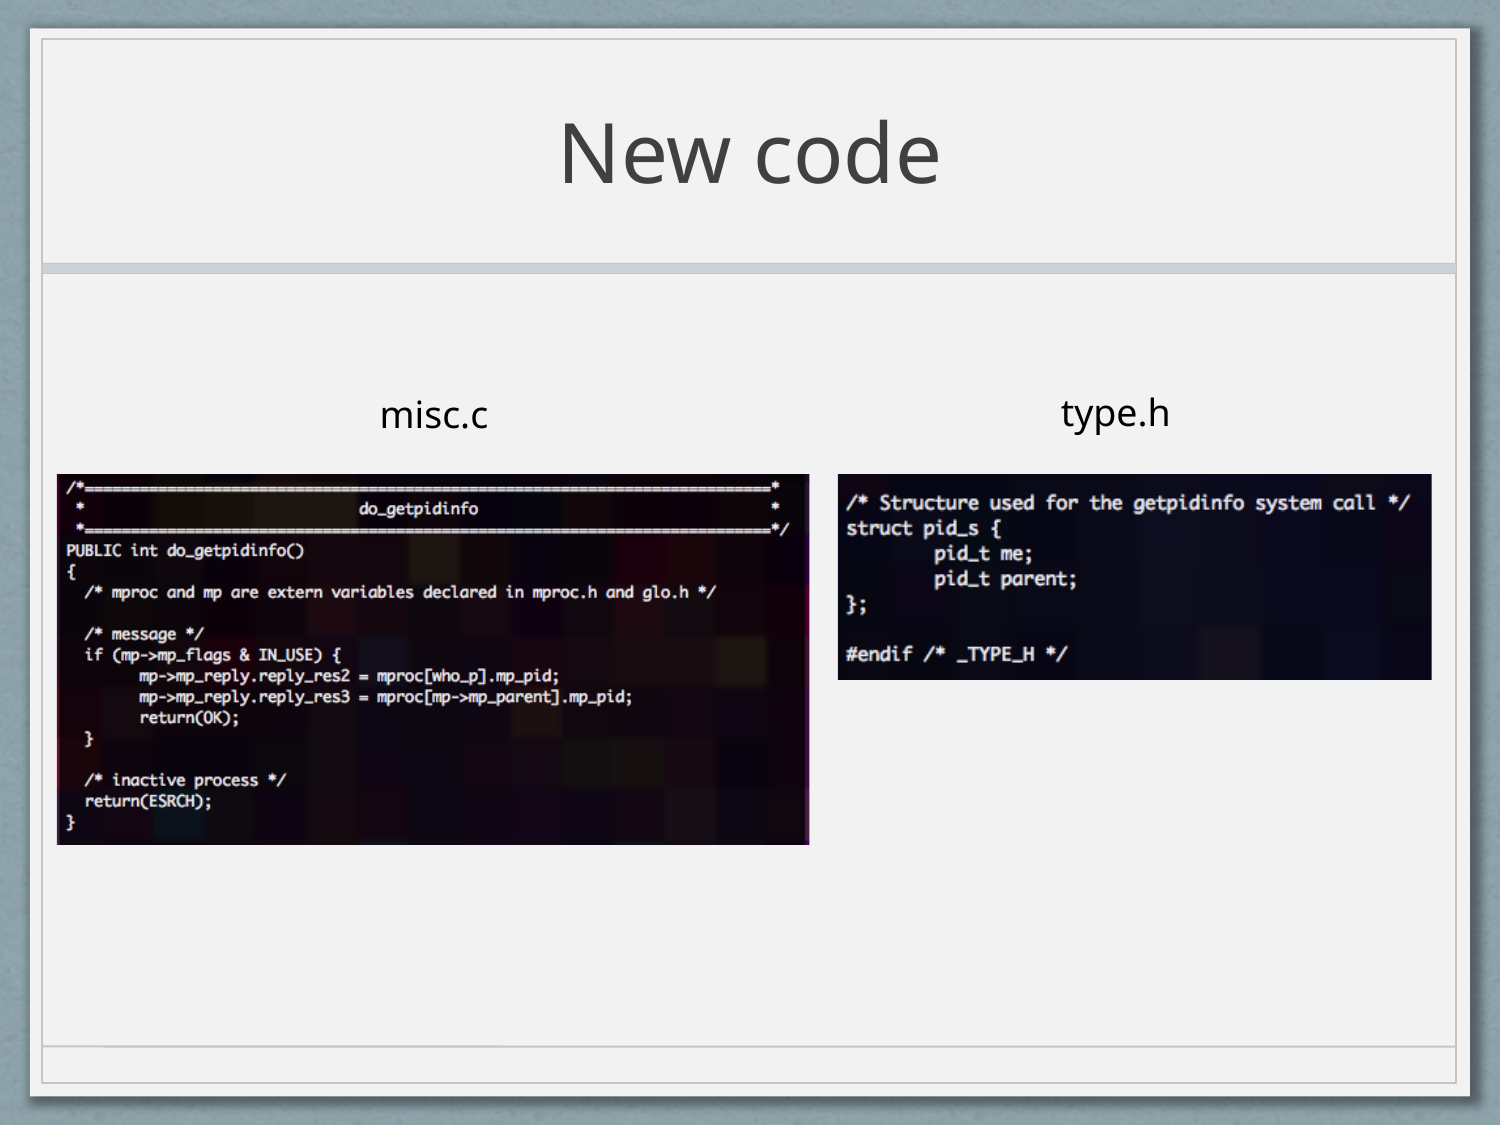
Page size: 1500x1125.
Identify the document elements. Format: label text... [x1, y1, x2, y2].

picture [837, 474, 1433, 681]
text_box misc.c [364, 383, 504, 444]
text_box type.h [1045, 381, 1186, 442]
title New code [147, 40, 1353, 260]
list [56, 474, 810, 846]
